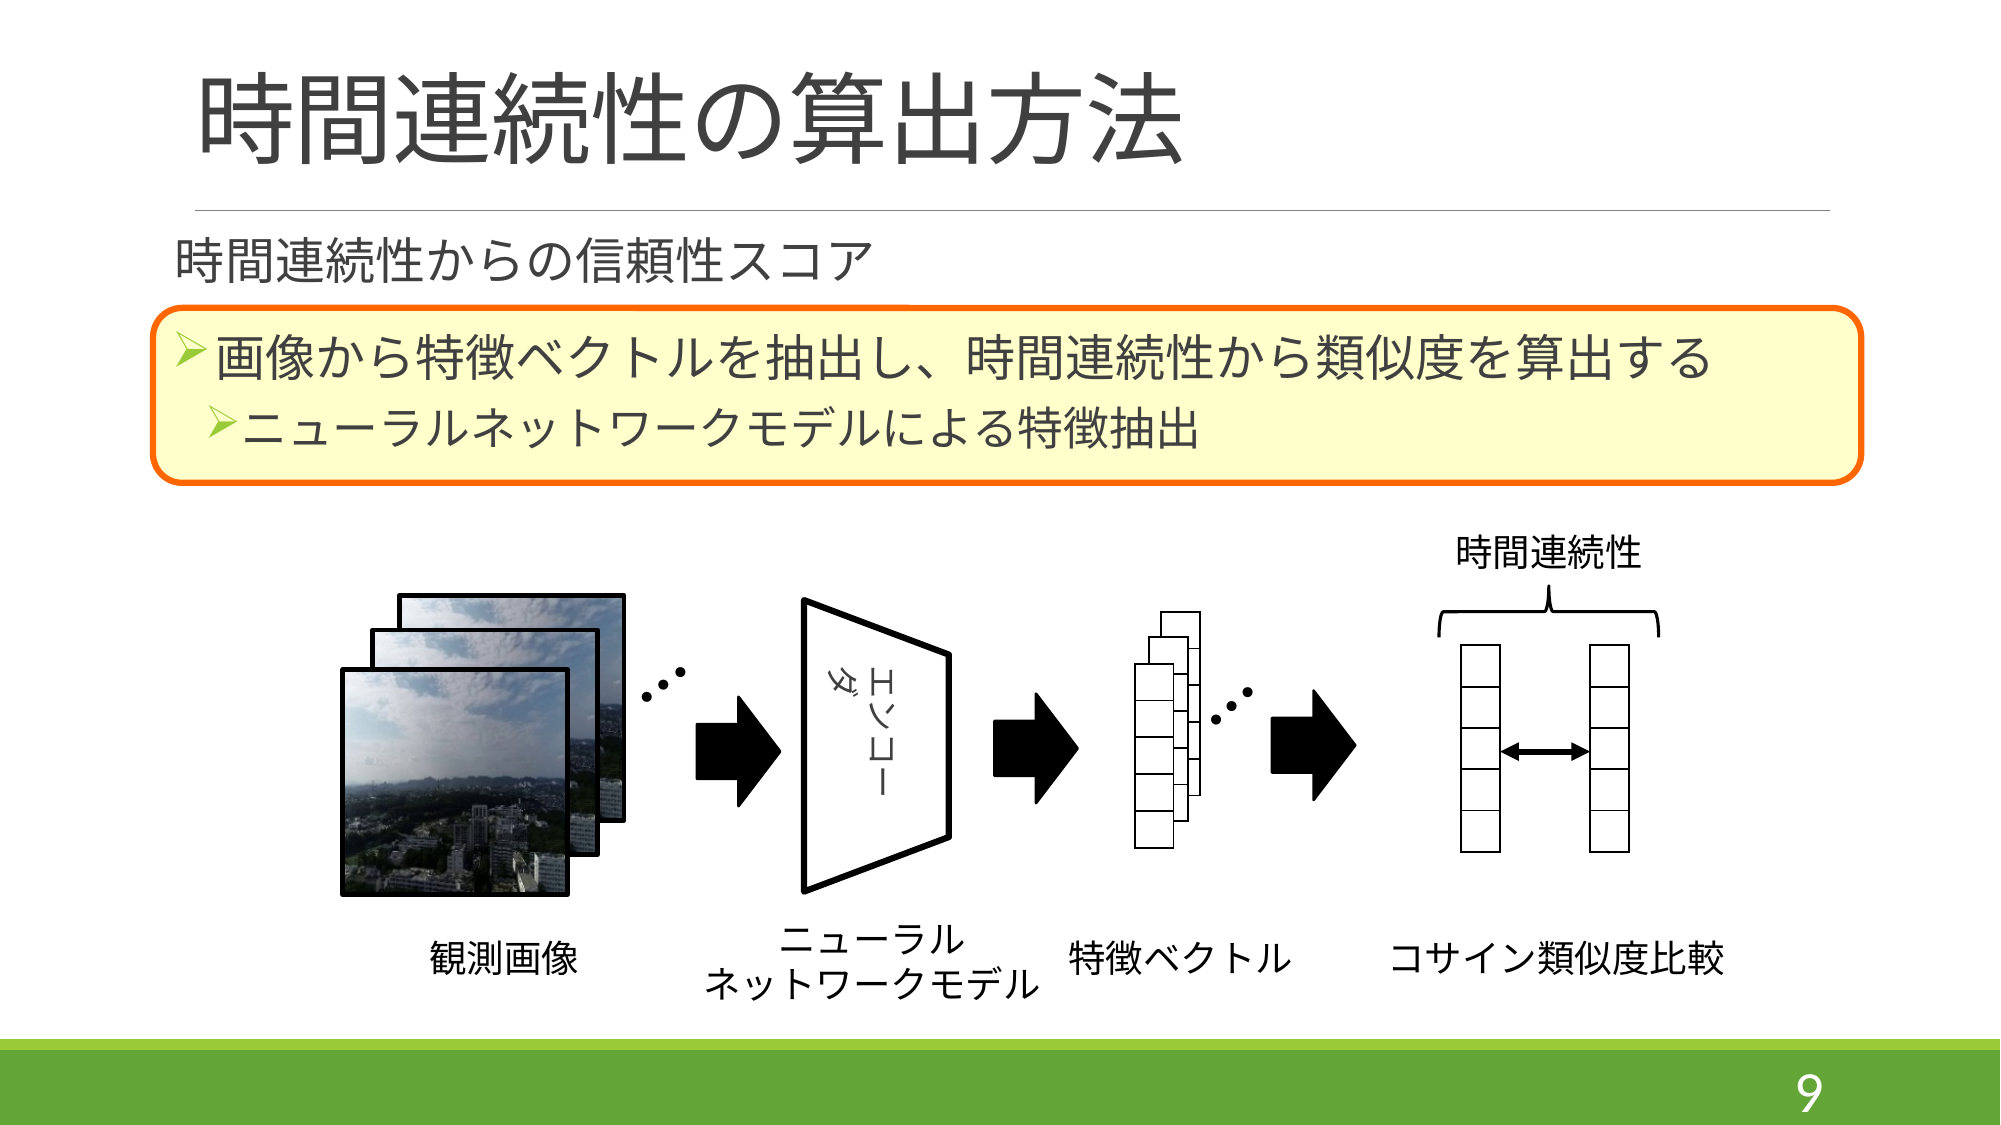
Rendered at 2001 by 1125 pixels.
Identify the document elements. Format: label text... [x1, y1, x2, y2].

table_cell [1136, 775, 1173, 810]
text_box [695, 695, 782, 808]
table_header [1150, 638, 1178, 662]
text_box [1270, 689, 1357, 802]
text_box [802, 598, 951, 893]
text_box 特徴ベクトル [1056, 927, 1308, 988]
text_box [151, 306, 1850, 483]
table_cell [1189, 760, 1199, 795]
table_cell [1462, 811, 1499, 851]
table_cell [1136, 738, 1173, 773]
table_cell [1174, 712, 1187, 747]
text_box [993, 692, 1079, 805]
table_cell [1174, 749, 1187, 784]
slide_number 9 [1624, 1059, 1840, 1120]
table_header [1136, 665, 1167, 700]
table_header [1162, 613, 1199, 636]
table_header [1462, 646, 1499, 686]
table_cell [1462, 729, 1499, 768]
table_cell [1136, 812, 1173, 847]
text_box エンコーダ [840, 650, 911, 847]
text_box [1437, 584, 1660, 638]
table_cell [1462, 770, 1499, 810]
table_cell [1591, 688, 1628, 727]
text_box 画像から特徴ベクトルを抽出し、時間連続性から類似度を算出する ニューラルネットワークモデルによる特徴抽出 [171, 312, 1862, 483]
text_box ニューラル ネットワークモデル [688, 908, 1056, 1014]
table_cell [1136, 701, 1173, 736]
text_box 時間連続性からの信頼性スコア [174, 216, 1840, 301]
text_box … [631, 589, 716, 734]
title 時間連続性の算出方法 [180, 47, 1830, 185]
table_cell [1591, 811, 1628, 851]
table_cell [1591, 770, 1628, 810]
table_cell [1189, 725, 1199, 758]
table_cell [1591, 729, 1628, 768]
text_box … [1142, 612, 1284, 757]
table_cell [1174, 785, 1187, 820]
table_cell [1462, 688, 1499, 727]
text_box 時間連続性 [1440, 521, 1658, 581]
table_header [1591, 646, 1628, 686]
picture [344, 597, 623, 893]
text_box 観測画像 [414, 927, 595, 988]
text_box コサイン類似度比較 [1372, 927, 1740, 988]
